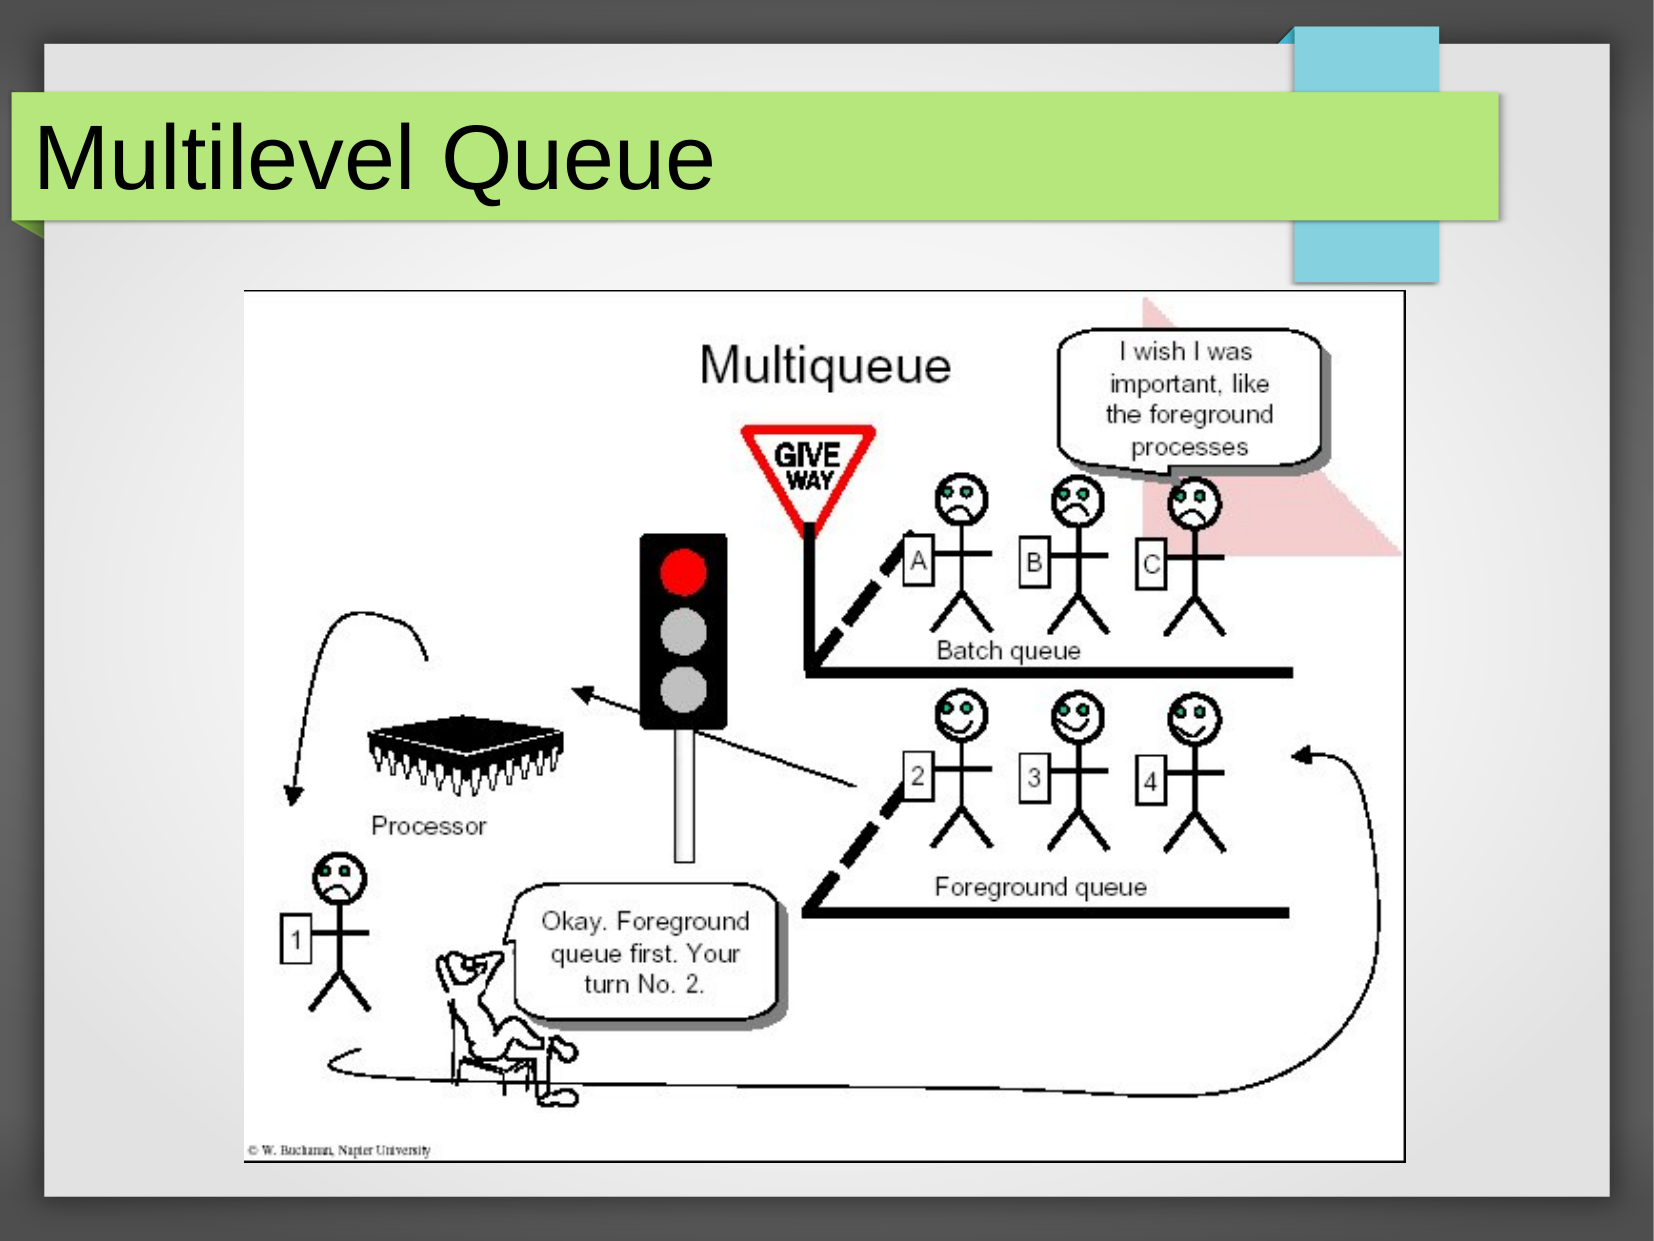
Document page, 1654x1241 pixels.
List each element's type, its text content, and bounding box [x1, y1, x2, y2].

picture [0, 0, 1654, 1241]
title Multilevel Queue [33, 93, 1485, 219]
